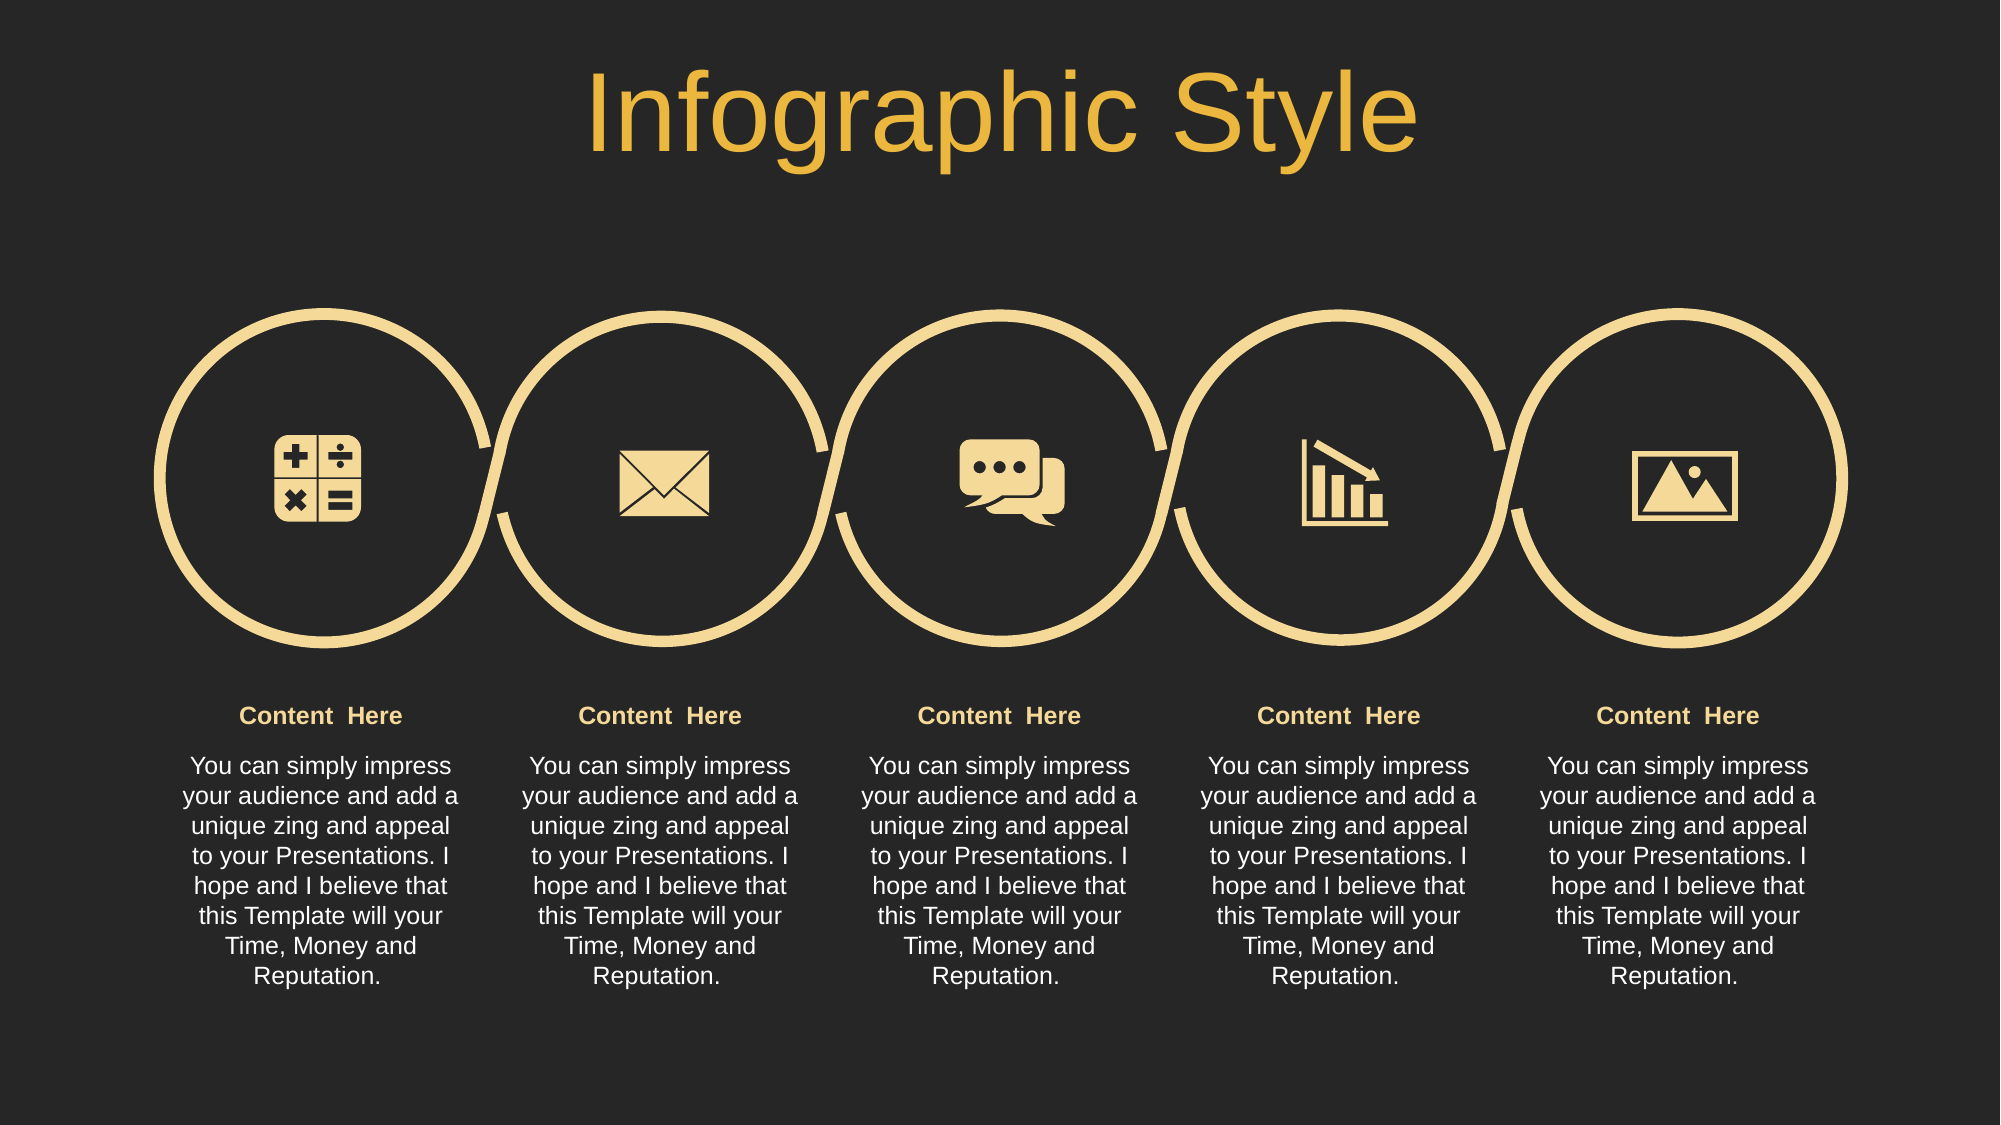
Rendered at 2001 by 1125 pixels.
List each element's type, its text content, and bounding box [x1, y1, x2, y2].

text_box [495, 308, 1169, 649]
text_box [958, 438, 1066, 528]
list Infographic Style [53, 46, 1952, 184]
text_box [273, 433, 363, 523]
text_box [616, 449, 713, 518]
text_box [1631, 450, 1739, 522]
text_box [834, 308, 1508, 649]
text_box [1301, 438, 1389, 527]
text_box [166, 692, 1833, 1001]
text_box [1172, 307, 1850, 650]
text_box [152, 307, 830, 650]
